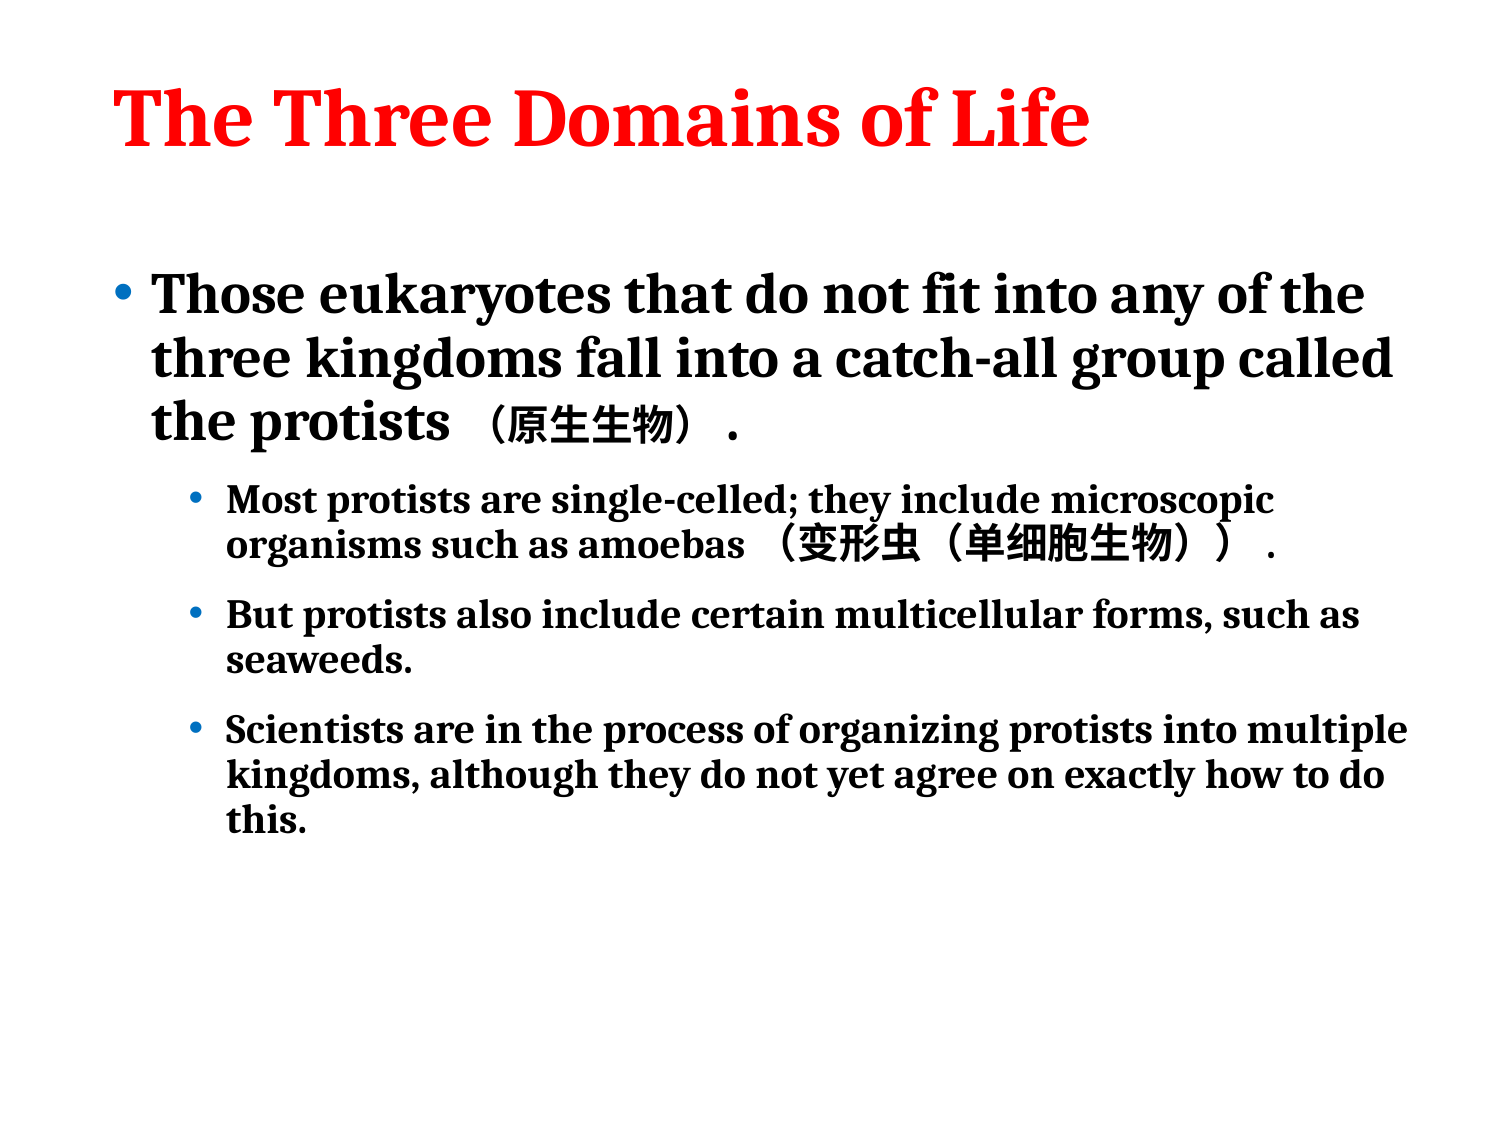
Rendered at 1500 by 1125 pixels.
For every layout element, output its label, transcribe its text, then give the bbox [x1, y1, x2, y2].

list Those eukaryotes that do not fit into any of the three kingdoms fall into a catch-all group called the protists（原生生物）. Most protists are single-celled; they include microscopic organisms such as amoebas（变形虫（单细胞生物））. But protists also include certain multicellular forms, such as seaweeds. Scientists are in the process of organizing protists into multiple kingdoms, although they do not yet agree on exactly how to do this. [98, 256, 1457, 1005]
title The Three Domains of Life [98, 67, 1500, 194]
